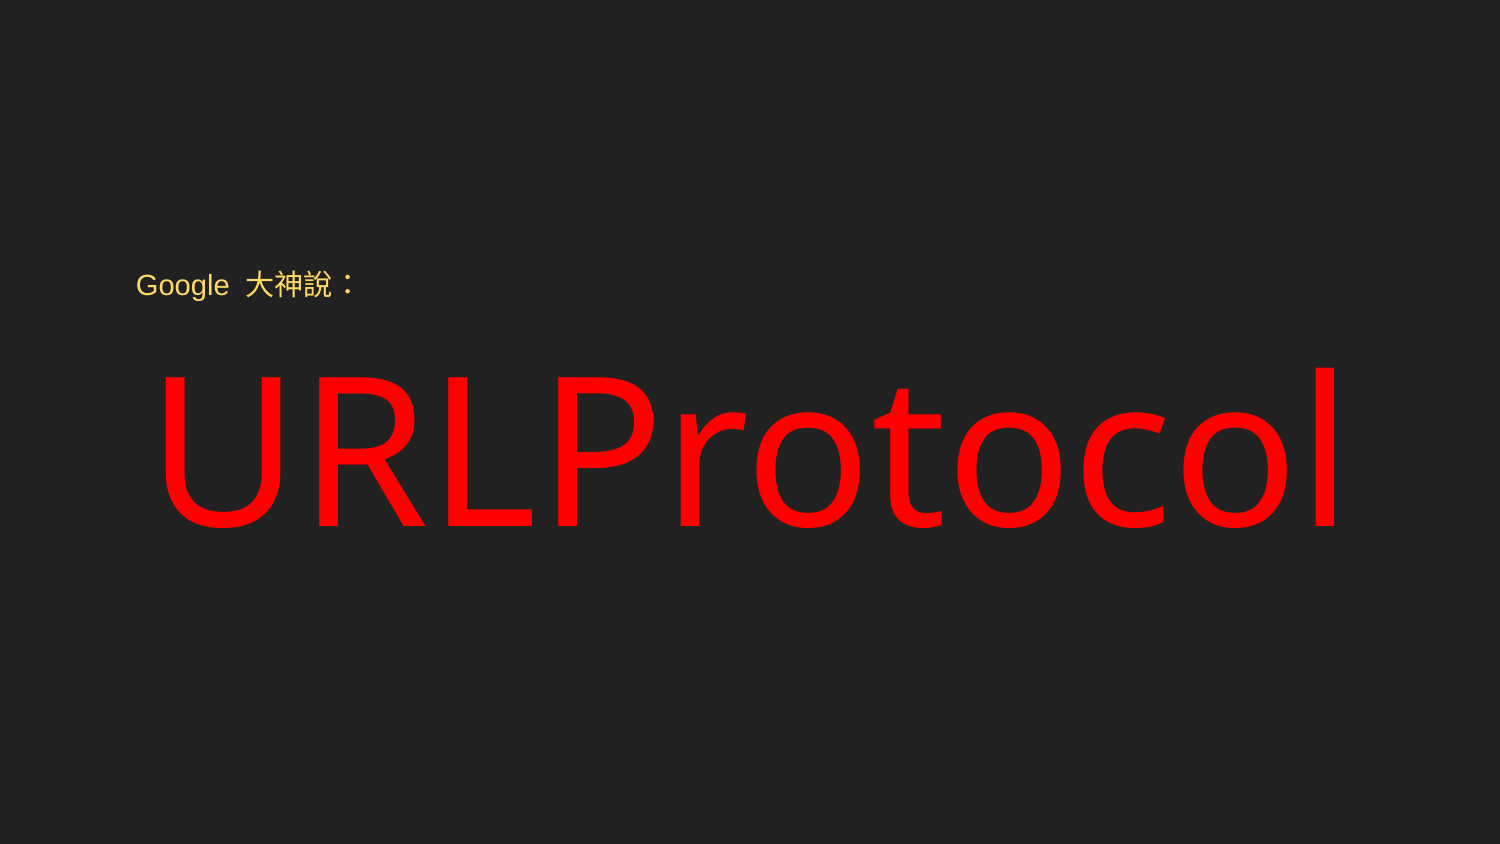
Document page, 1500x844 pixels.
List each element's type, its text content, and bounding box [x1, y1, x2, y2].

text_box Google 大神說： [107, 246, 391, 322]
title URLProtocol [51, 260, 1449, 583]
